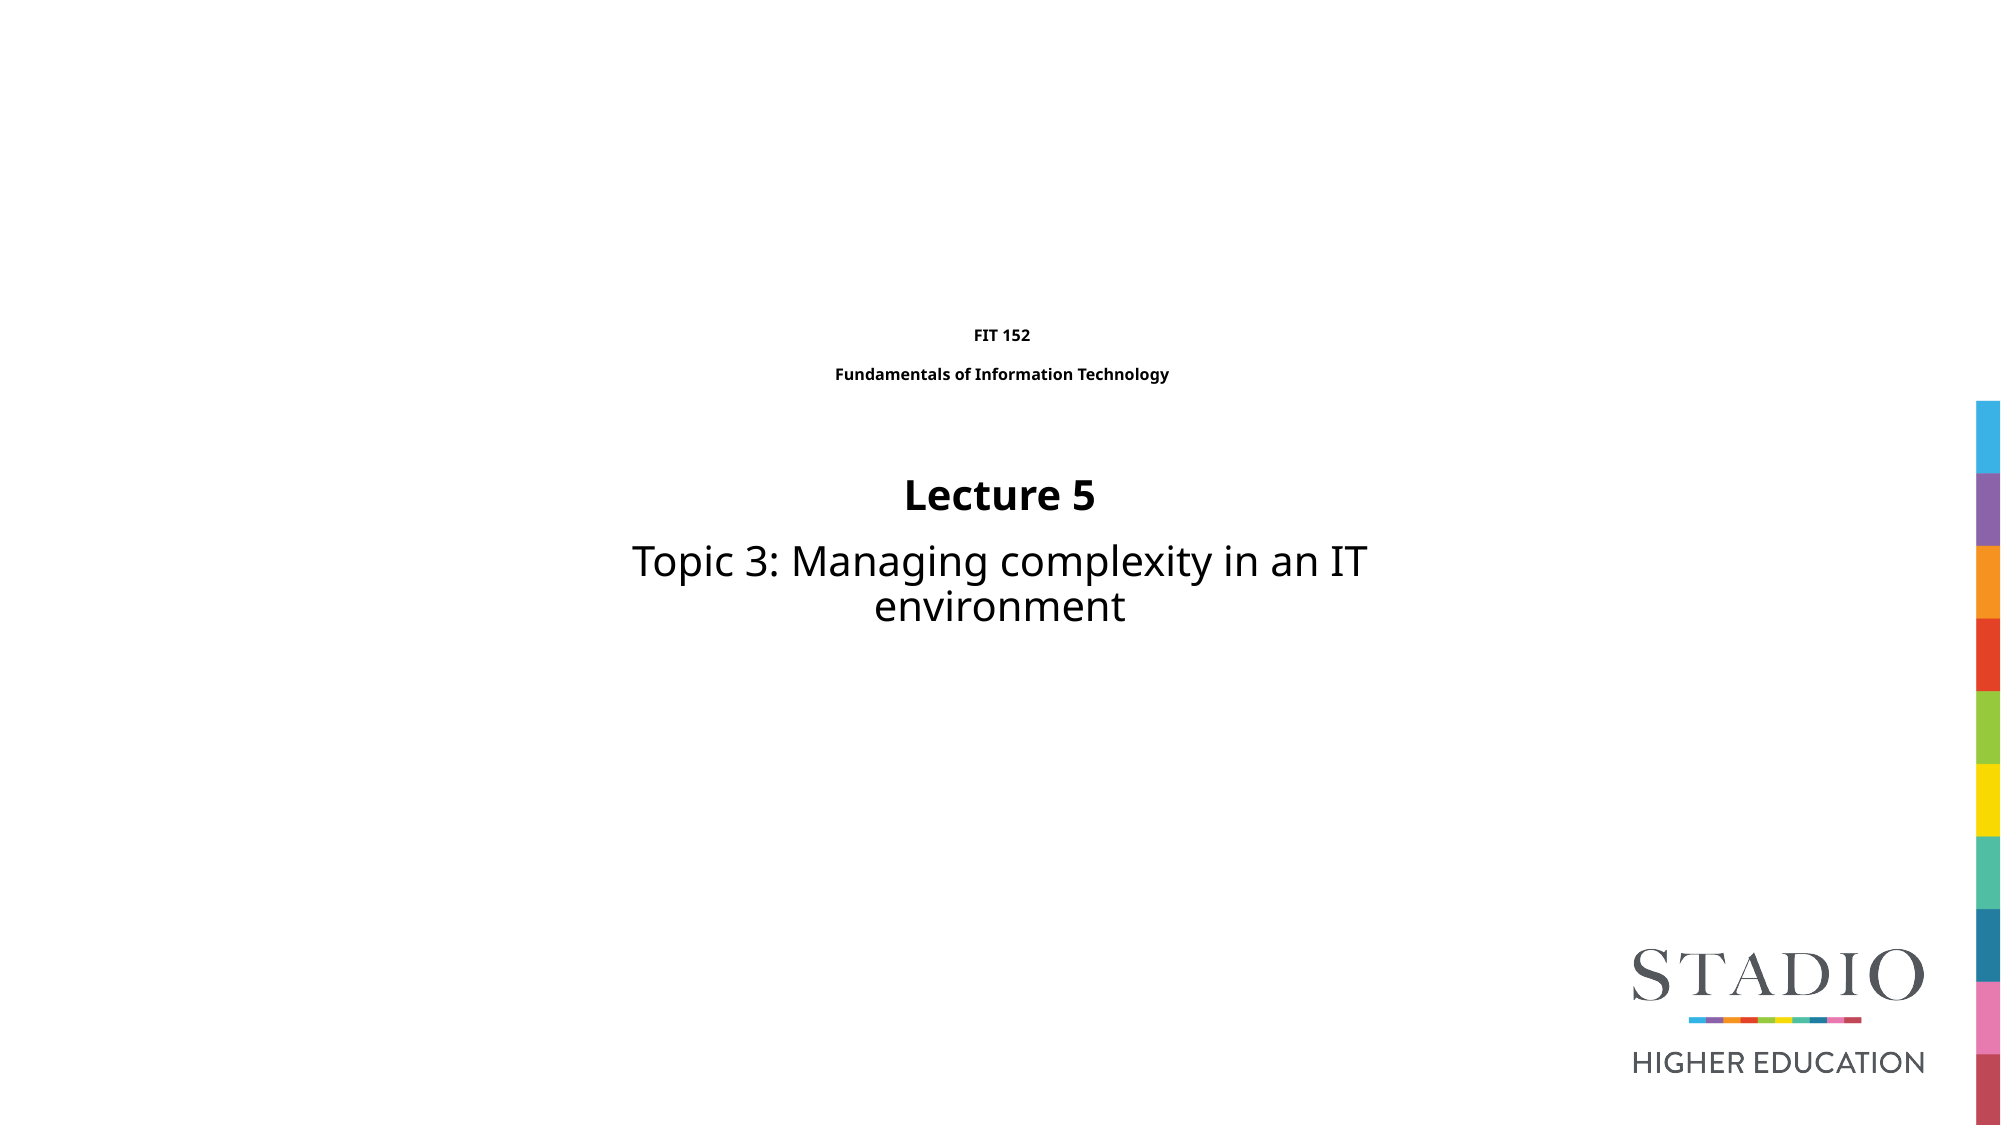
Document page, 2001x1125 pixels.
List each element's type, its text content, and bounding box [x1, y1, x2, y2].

picture [1581, 402, 2001, 1125]
title FIT 152 Fundamentals of Information Technology [503, 318, 1501, 392]
list Lecture 5 Topic 3: Managing complexity in an IT environment [501, 427, 1499, 678]
